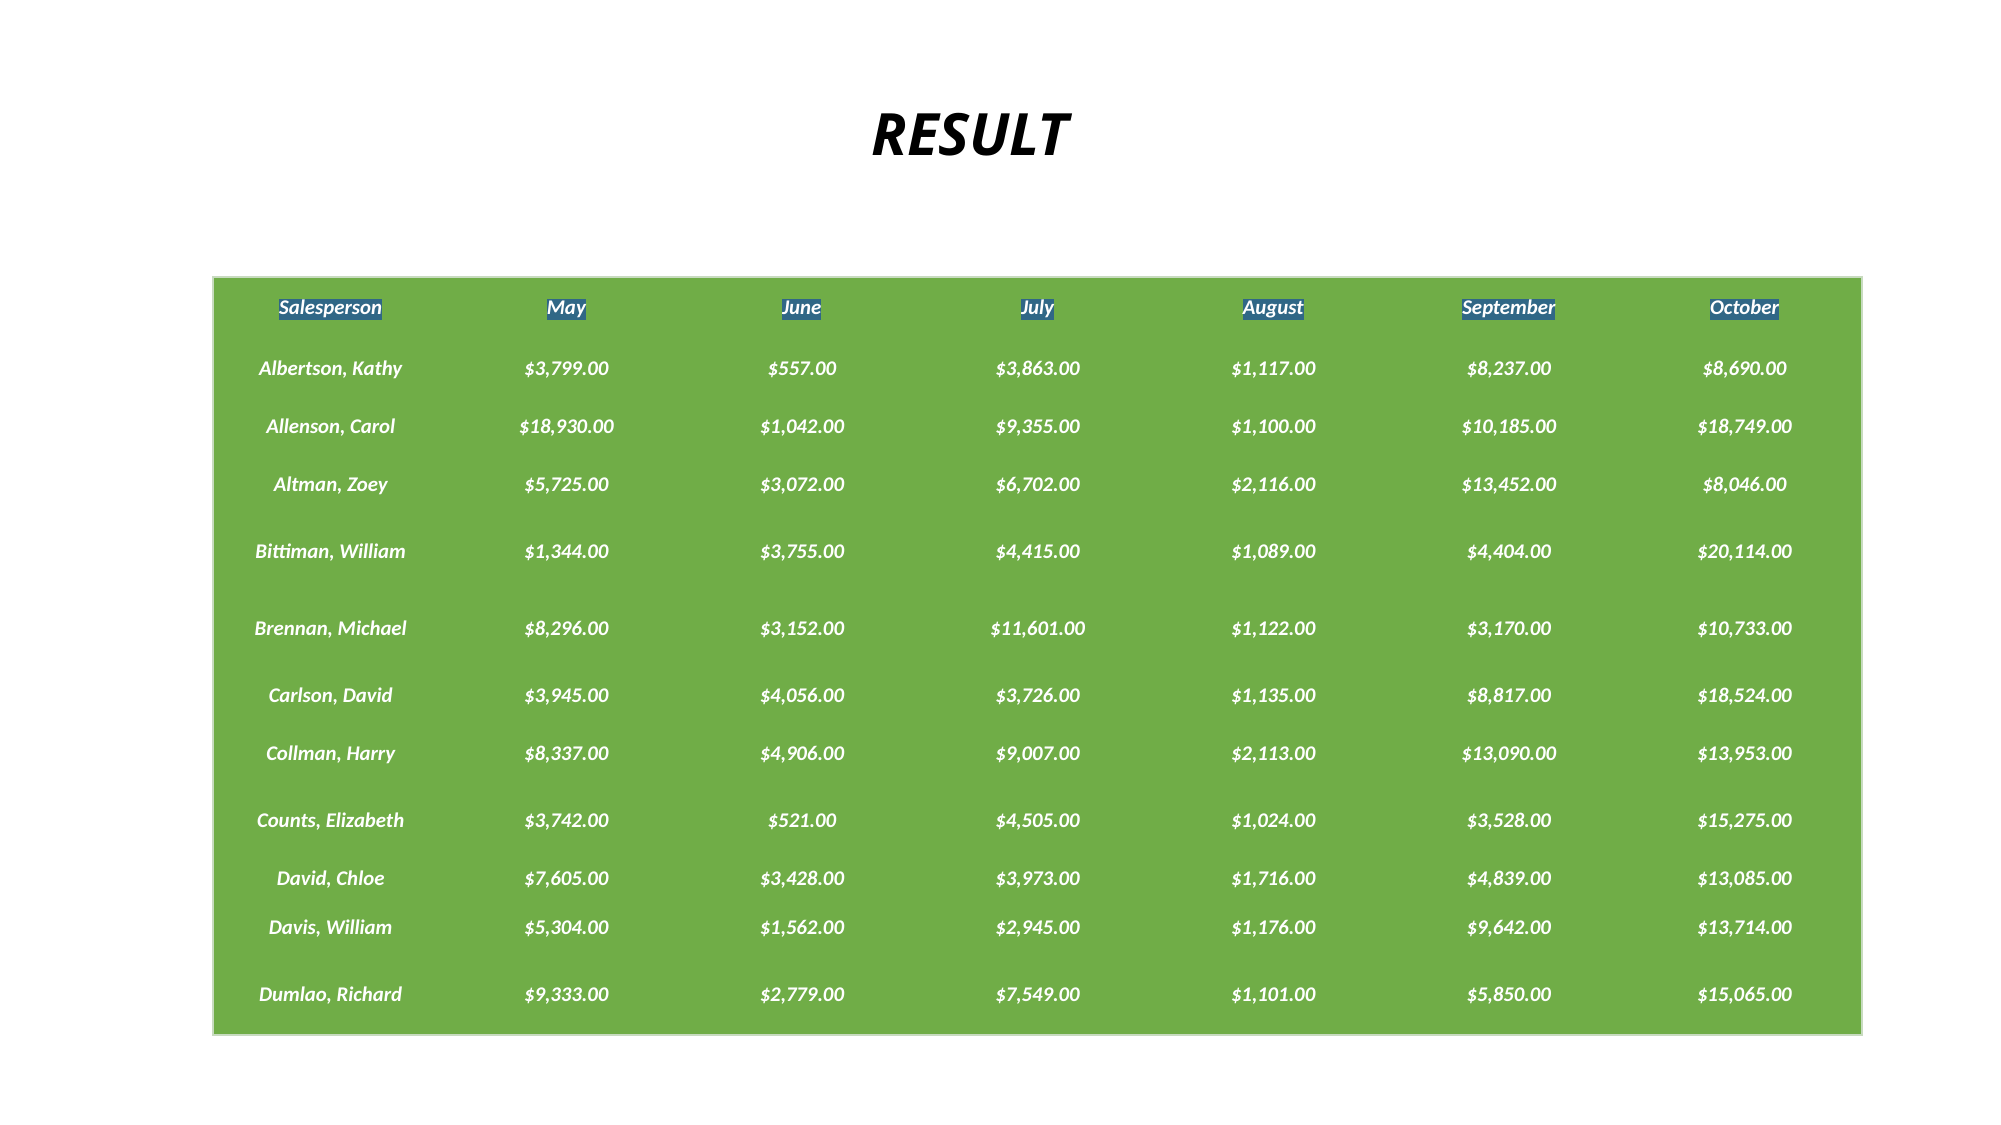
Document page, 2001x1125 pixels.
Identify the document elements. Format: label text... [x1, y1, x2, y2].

table_cell $20,114.00 [1627, 515, 1861, 592]
table_cell David, Chloe [214, 861, 449, 900]
table_cell $8,237.00 [1391, 342, 1627, 399]
table_cell $1,122.00 [1155, 592, 1391, 669]
table_cell $4,404.00 [1391, 515, 1627, 592]
table_cell $3,152.00 [684, 592, 920, 669]
table_cell $13,714.00 [1627, 900, 1861, 958]
table_cell $3,170.00 [1391, 592, 1627, 669]
table_cell $3,799.00 [449, 342, 684, 399]
table_cell $2,779.00 [684, 958, 920, 1034]
table_cell $5,725.00 [449, 457, 684, 515]
table_cell Carlson, David [214, 669, 449, 727]
table_cell $13,452.00 [1391, 457, 1627, 515]
table_cell $3,528.00 [1391, 784, 1627, 861]
table_cell $9,007.00 [920, 727, 1155, 784]
table_cell $15,065.00 [1627, 958, 1861, 1034]
table_cell $1,344.00 [449, 515, 684, 592]
table_cell $1,101.00 [1155, 958, 1391, 1034]
table_header June [684, 278, 920, 342]
table_cell $13,085.00 [1627, 861, 1861, 900]
table_cell $9,355.00 [920, 399, 1155, 457]
table_cell Bittiman, William [214, 515, 449, 592]
table_cell $18,749.00 [1627, 399, 1861, 457]
table_cell $7,605.00 [449, 861, 684, 900]
table_cell $15,275.00 [1627, 784, 1861, 861]
table_header May [449, 278, 684, 342]
table_cell $1,716.00 [1155, 861, 1391, 900]
table_cell Counts, Elizabeth [214, 784, 449, 861]
table_cell Altman, Zoey [214, 457, 449, 515]
table_cell $2,113.00 [1155, 727, 1391, 784]
table_cell $2,116.00 [1155, 457, 1391, 515]
table_cell $8,296.00 [449, 592, 684, 669]
table_cell $1,135.00 [1155, 669, 1391, 727]
table_cell $2,945.00 [920, 900, 1155, 958]
table_cell $6,702.00 [920, 457, 1155, 515]
table_cell $8,337.00 [449, 727, 684, 784]
table_cell $5,850.00 [1391, 958, 1627, 1034]
table_header October [1627, 278, 1861, 342]
table_cell $1,100.00 [1155, 399, 1391, 457]
table_cell $3,863.00 [920, 342, 1155, 399]
table_cell $4,056.00 [684, 669, 920, 727]
table_cell $3,072.00 [684, 457, 920, 515]
table_cell $8,690.00 [1627, 342, 1861, 399]
table_cell $4,505.00 [920, 784, 1155, 861]
table_cell $3,755.00 [684, 515, 920, 592]
table_header September [1391, 278, 1627, 342]
table_cell Dumlao, Richard [214, 958, 449, 1034]
table_header July [920, 278, 1155, 342]
table_cell $4,839.00 [1391, 861, 1627, 900]
table_cell Brennan, Michael [214, 592, 449, 669]
table_cell $3,428.00 [684, 861, 920, 900]
table_cell $5,304.00 [449, 900, 684, 958]
table_cell $521.00 [684, 784, 920, 861]
text_box RESULT [394, 89, 1546, 175]
table_cell $1,024.00 [1155, 784, 1391, 861]
table_cell $4,415.00 [920, 515, 1155, 592]
table_cell $3,973.00 [920, 861, 1155, 900]
table_cell $1,562.00 [684, 900, 920, 958]
table_cell Davis, William [214, 900, 449, 958]
table_cell $11,601.00 [920, 592, 1155, 669]
table_cell $1,117.00 [1155, 342, 1391, 399]
table_cell Albertson, Kathy [214, 342, 449, 399]
table_cell $10,185.00 [1391, 399, 1627, 457]
table_cell $13,090.00 [1391, 727, 1627, 784]
table_cell $7,549.00 [920, 958, 1155, 1034]
table_cell $4,906.00 [684, 727, 920, 784]
table_cell $1,089.00 [1155, 515, 1391, 592]
table_cell Allenson, Carol [214, 399, 449, 457]
table_cell $10,733.00 [1627, 592, 1861, 669]
table_cell $9,642.00 [1391, 900, 1627, 958]
table_cell $18,930.00 [449, 399, 684, 457]
table_cell $557.00 [684, 342, 920, 399]
table_header Salesperson [214, 278, 449, 342]
table_cell $8,817.00 [1391, 669, 1627, 727]
table_cell $1,042.00 [684, 399, 920, 457]
table_cell $3,742.00 [449, 784, 684, 861]
table_cell $18,524.00 [1627, 669, 1861, 727]
table_cell $3,945.00 [449, 669, 684, 727]
table_cell $1,176.00 [1155, 900, 1391, 958]
table_cell Collman, Harry [214, 727, 449, 784]
table_header August [1155, 278, 1391, 342]
table_cell $3,726.00 [920, 669, 1155, 727]
table_cell $8,046.00 [1627, 457, 1861, 515]
table_cell $13,953.00 [1627, 727, 1861, 784]
table_cell $9,333.00 [449, 958, 684, 1034]
